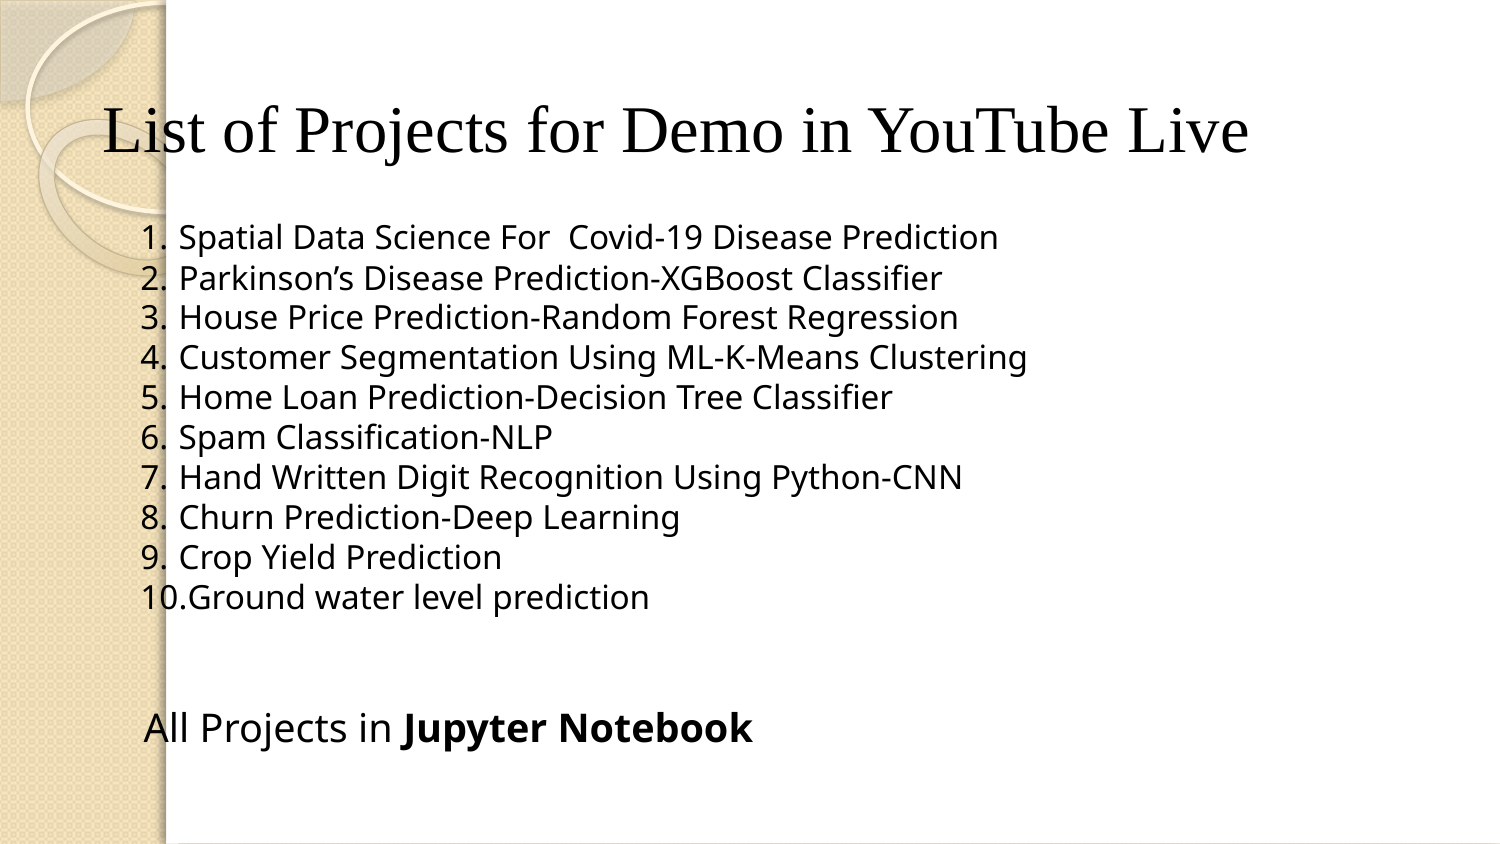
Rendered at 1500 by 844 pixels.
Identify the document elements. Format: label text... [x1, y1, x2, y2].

title List of Projects for Demo in YouTube Live [92, 55, 1443, 197]
text_box All Projects in Jupyter Notebook [133, 698, 764, 756]
text_box Spatial Data Science For Covid-19 Disease Prediction Parkinson’s Disease Prediction-XGBoost Classifier House Price Prediction-Random Forest Regression Customer Segmentation Using ML-K-Means Clustering Home Loan Prediction-Decision Tree Classifier Spam Classification-NLP Hand Written Digit Recognition Using Python-CNN Churn Prediction-Deep Learning Crop Yield Prediction Ground water level prediction [130, 211, 1208, 621]
